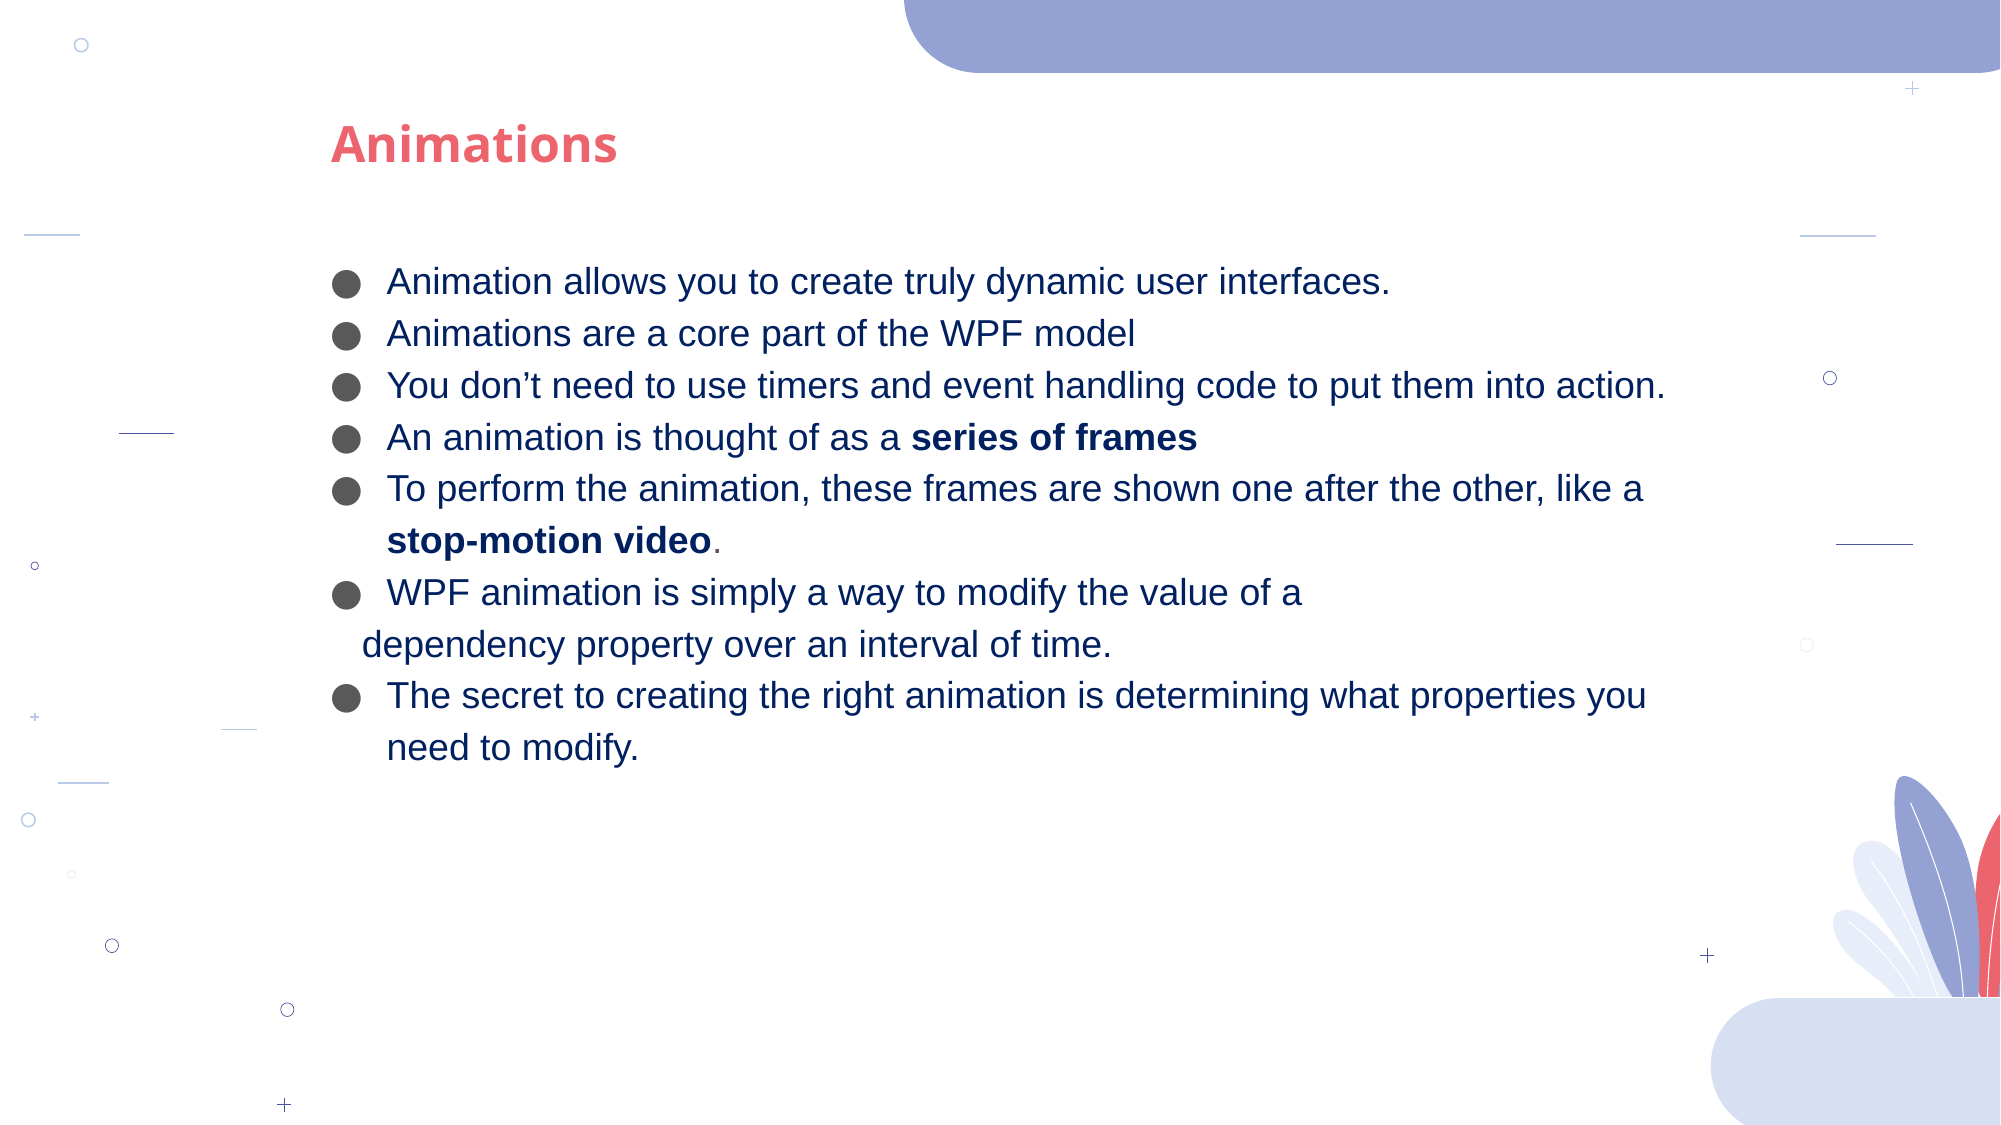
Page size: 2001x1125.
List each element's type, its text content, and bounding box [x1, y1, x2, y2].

list Animation allows you to create truly dynamic user interfaces. Animations are a core part of the WPF model You don’t need to use timers and event handling code to put them into action. An animation is thought of as a series of frames To perform the animation, these frames are shown one after the other, like a stop-motion video. WPF animation is simply a way to modify the value of a dependency property over an interval of time. The secret to creating the right animation is determining what properties you need to modify. [296, 235, 1747, 876]
title Animations [316, 97, 2000, 223]
